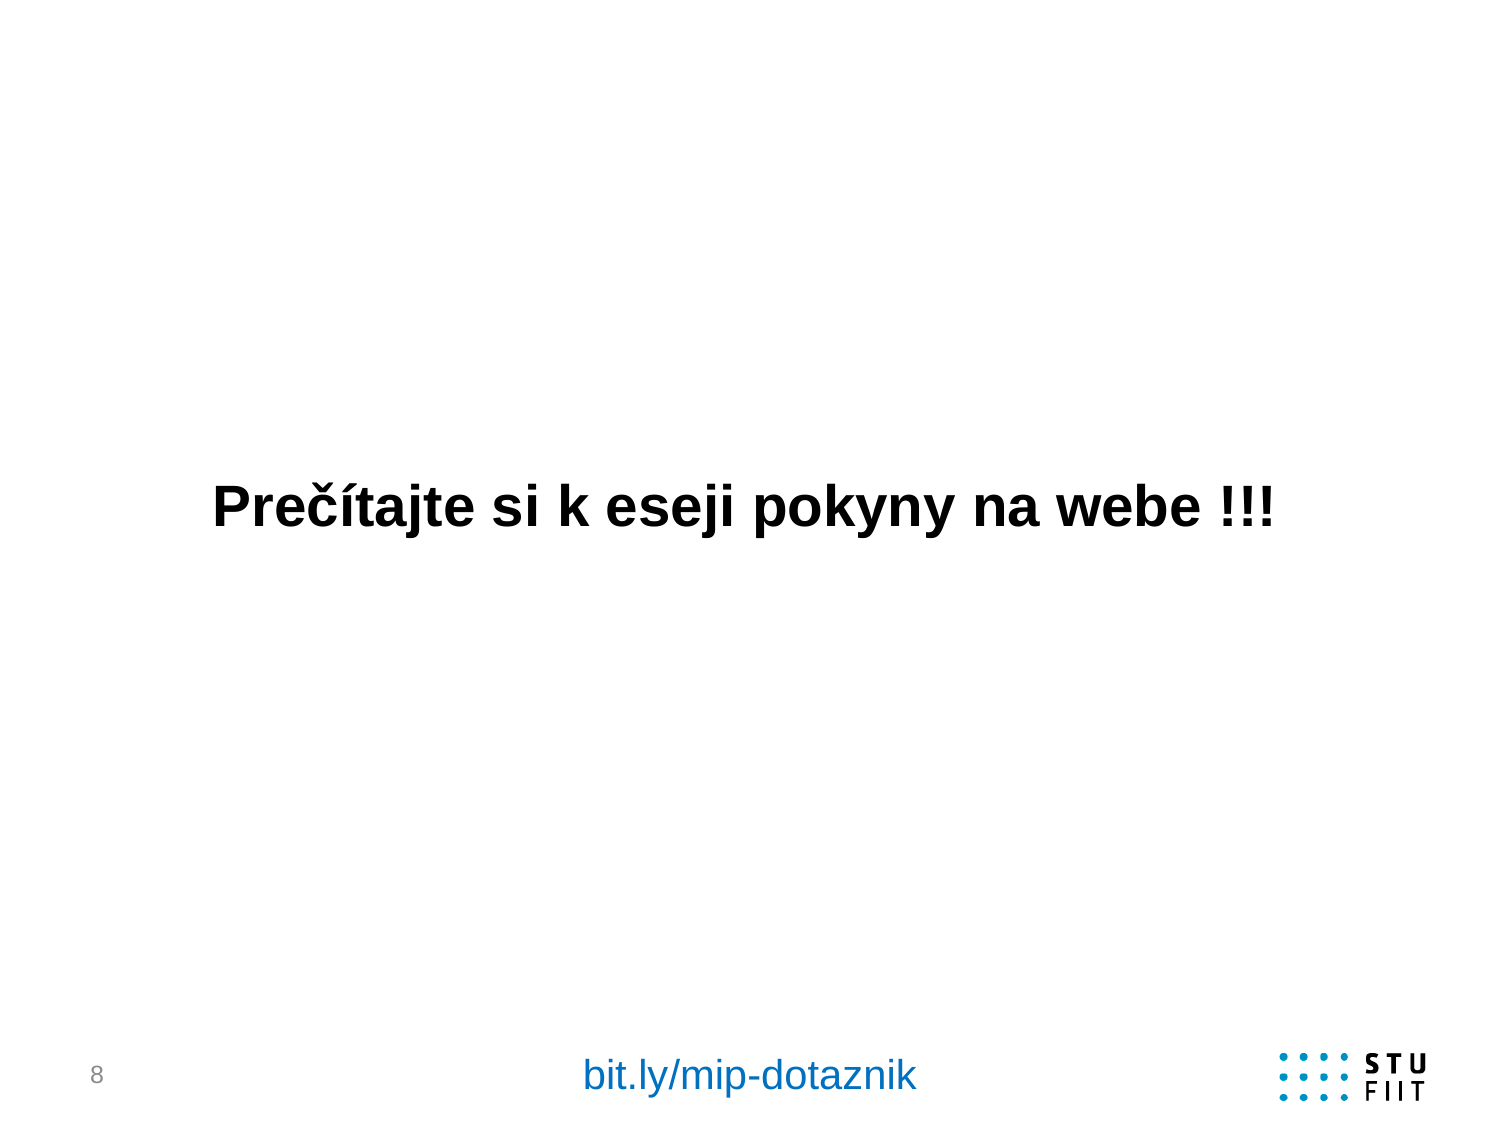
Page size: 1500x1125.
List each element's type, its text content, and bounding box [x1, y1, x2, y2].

title Prečítajte si k eseji pokyny na webe !!! [70, 408, 1421, 597]
picture [1269, 1045, 1436, 1118]
slide_number 8 [75, 1043, 425, 1104]
footer bit.ly/mip-dotaznik [496, 1042, 1004, 1103]
